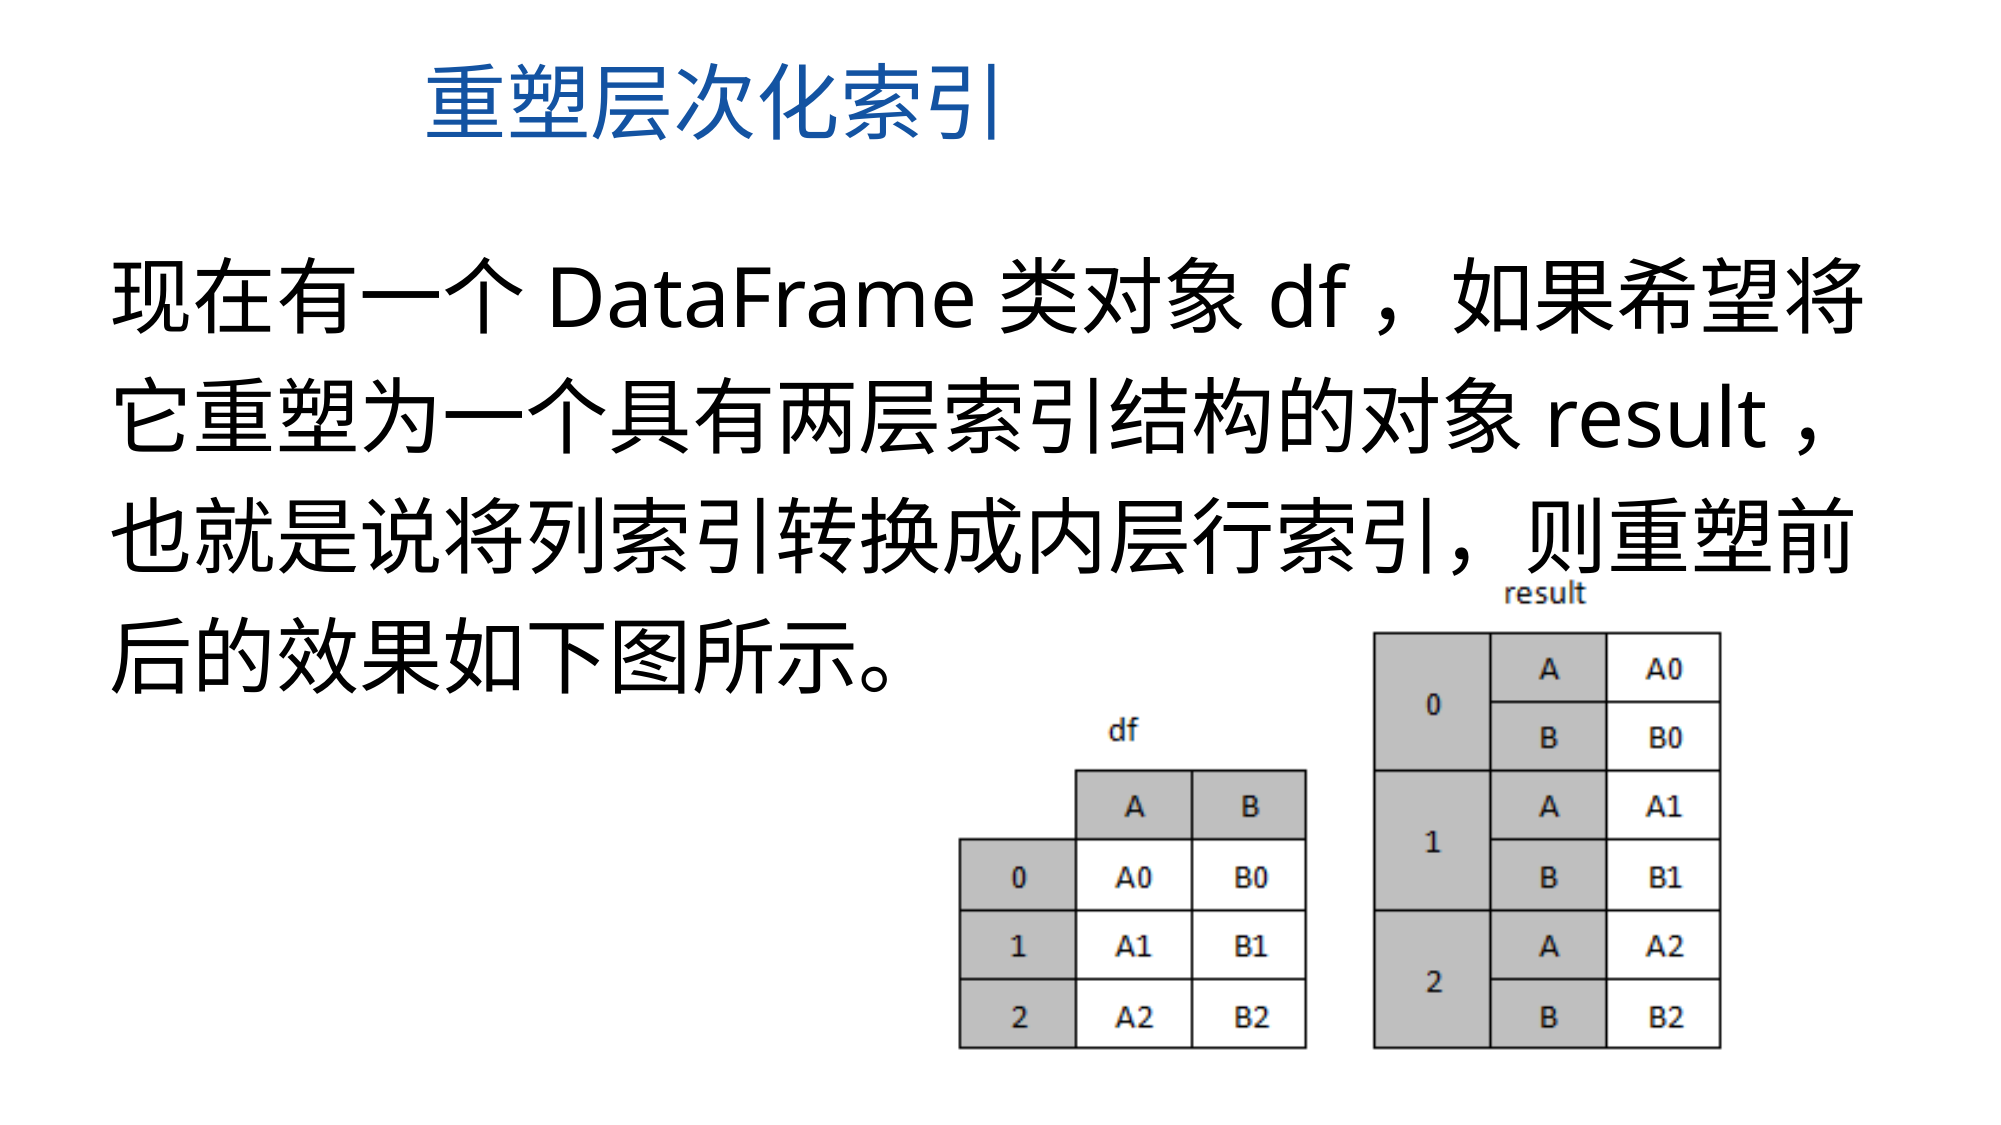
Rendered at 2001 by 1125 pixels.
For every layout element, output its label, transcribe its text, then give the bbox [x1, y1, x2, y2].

picture [931, 545, 1741, 1071]
text_box 现在有一个DataFrame类对象df，如果希望将它重塑为一个具有两层索引结构的对象result，也就是说将列索引转换成内层行索引，则重塑前后的效果如下图所示。 [94, 216, 1898, 712]
text_box 重塑层次化索引 [409, 43, 1381, 158]
